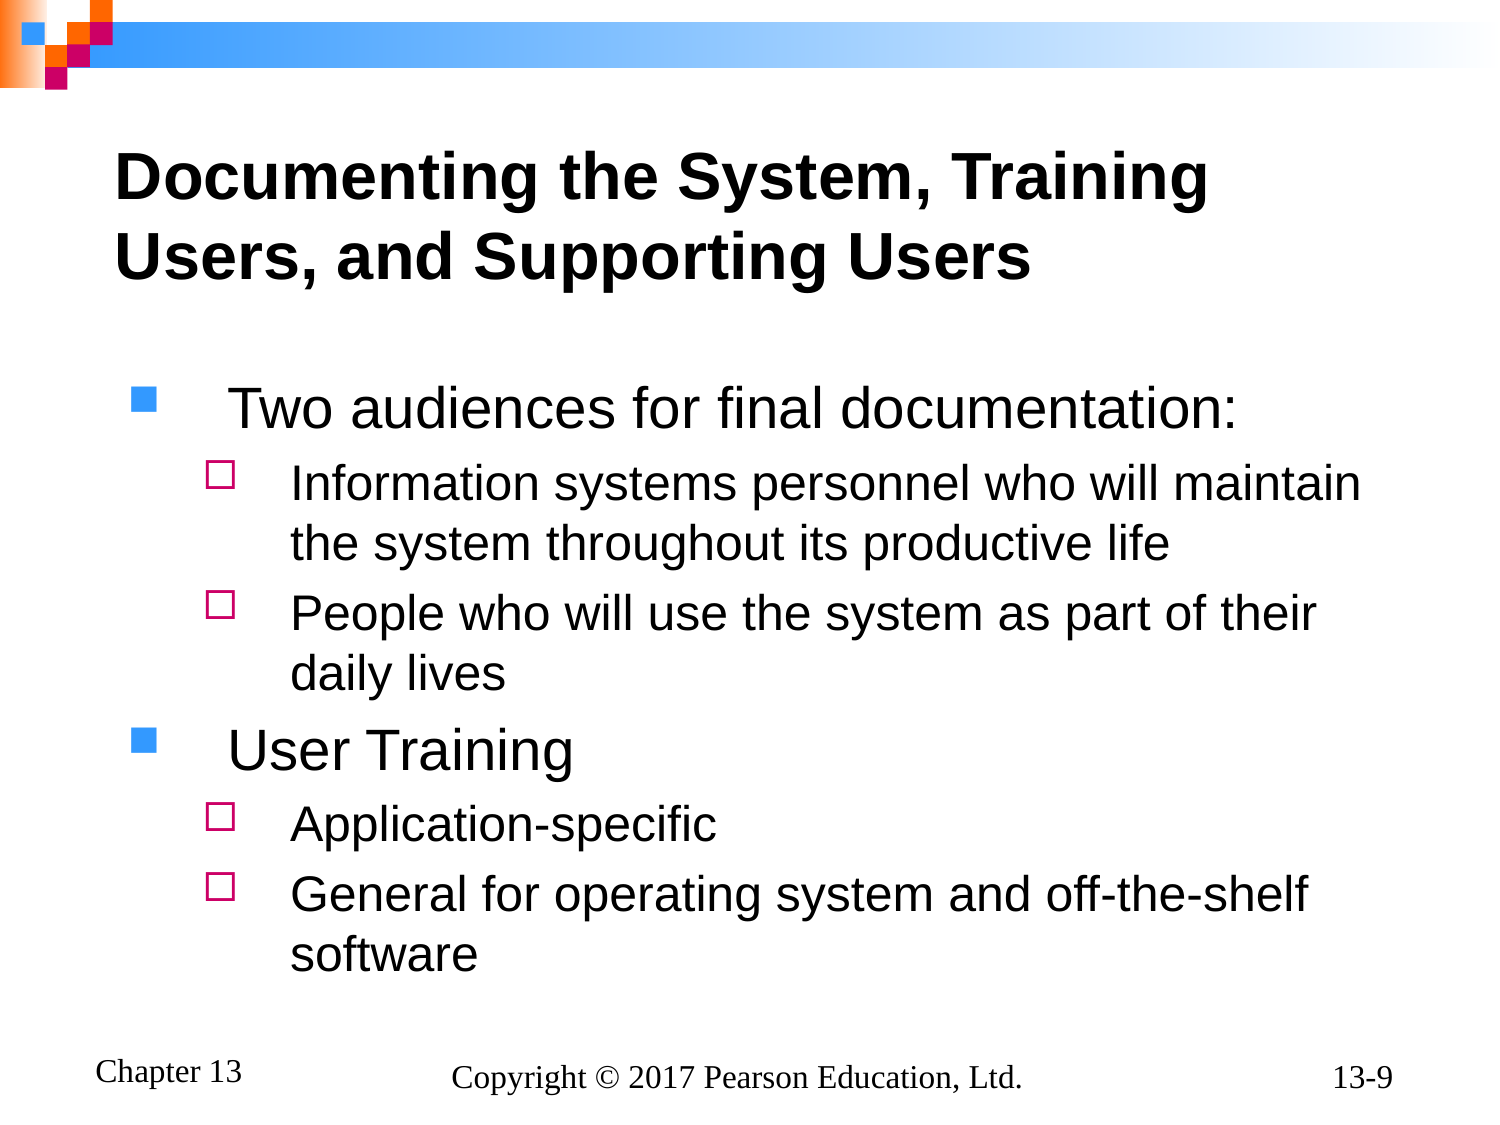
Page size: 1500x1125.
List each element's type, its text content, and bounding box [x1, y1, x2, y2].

list Two audiences for final documentation: Information systems personnel who will maintain the system throughout its productive life People who will use the system as part of their daily lives User Training Application-specific General for operating system and off-the-shelf software [112, 362, 1388, 1038]
title Documenting the System, Training Users, and Supporting Users [99, 112, 1375, 313]
